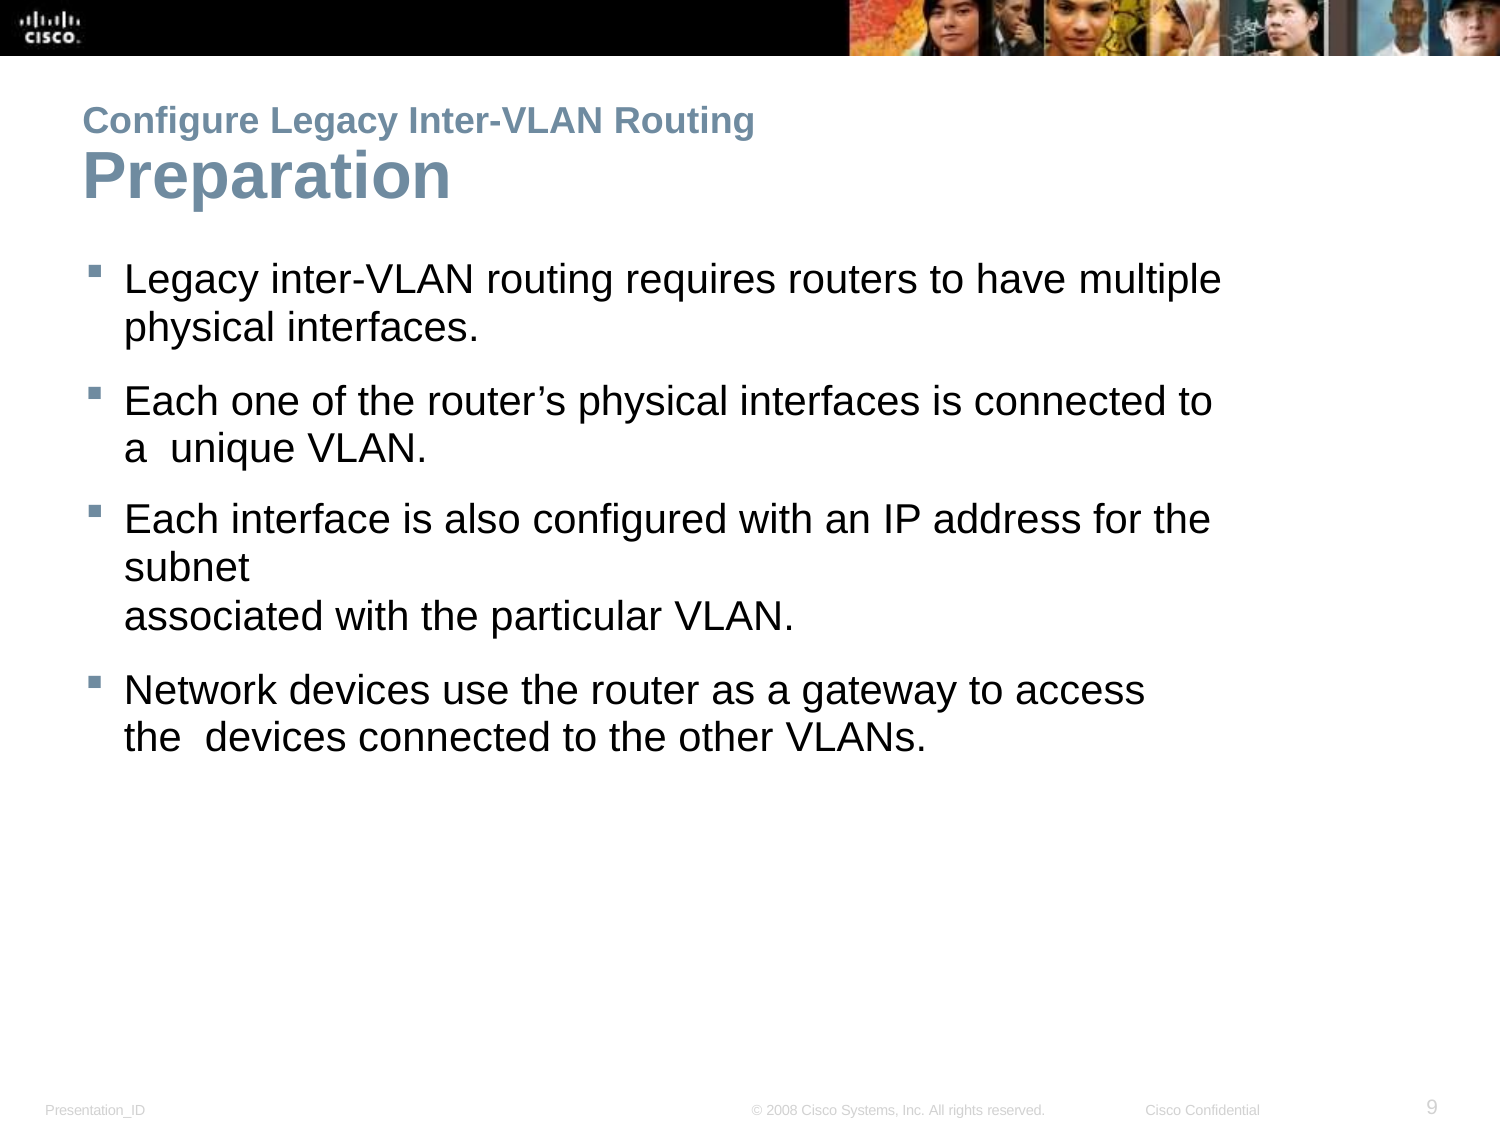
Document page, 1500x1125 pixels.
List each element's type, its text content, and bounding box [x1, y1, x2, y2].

text_box Configure Legacy Inter-VLAN Routing [80, 94, 760, 142]
slide_number © 2008 Cisco Systems, Inc. All rights reserved. [749, 1100, 1058, 1125]
title Preparation [80, 130, 455, 321]
picture [0, 0, 1500, 56]
footer Presentation_ID [43, 1100, 151, 1125]
text_box 9 [1422, 1093, 1454, 1119]
text_box Legacy inter-VLAN routing requires routers to have multiple physical interfaces. Each one of the router’s physical interfaces is connected to a unique VLAN. Each interface is also configured with an IP address for the subnet associated with the particular VLAN. Network devices use the router as a gateway to access the devices connected to the other VLANs. [83, 250, 1348, 761]
text_box Cisco Confidential [1143, 1100, 1264, 1119]
